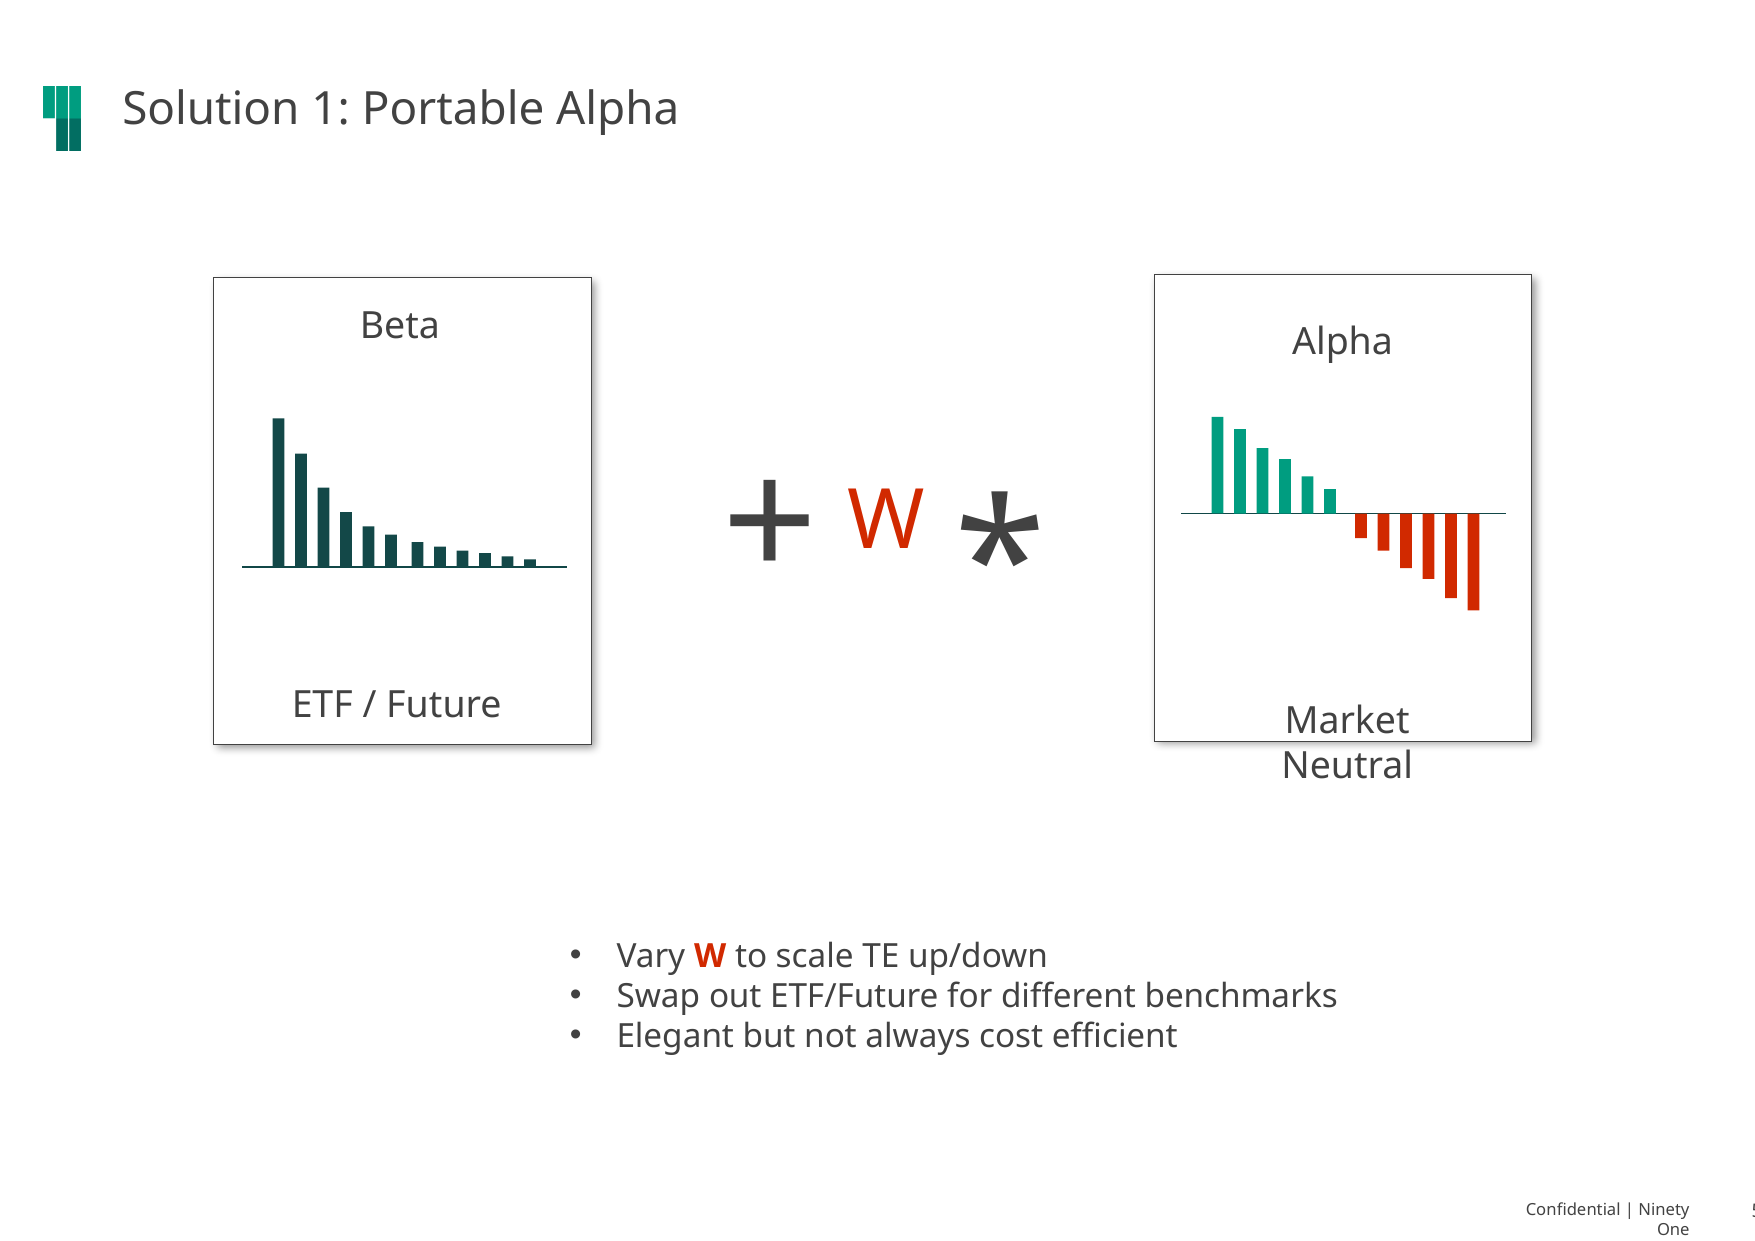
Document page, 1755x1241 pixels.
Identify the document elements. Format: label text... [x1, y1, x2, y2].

title Solution 1: Portable Alpha [122, 77, 1729, 134]
picture [43, 86, 81, 151]
text_box * [921, 451, 1080, 652]
text_box W [817, 464, 921, 565]
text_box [213, 277, 592, 752]
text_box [1153, 274, 1532, 742]
text_box Vary W to scale TE up/down Swap out ETF/Future for different benchmarks Elegant but not always cost efficient [569, 934, 1368, 1134]
text_box + [691, 412, 849, 613]
